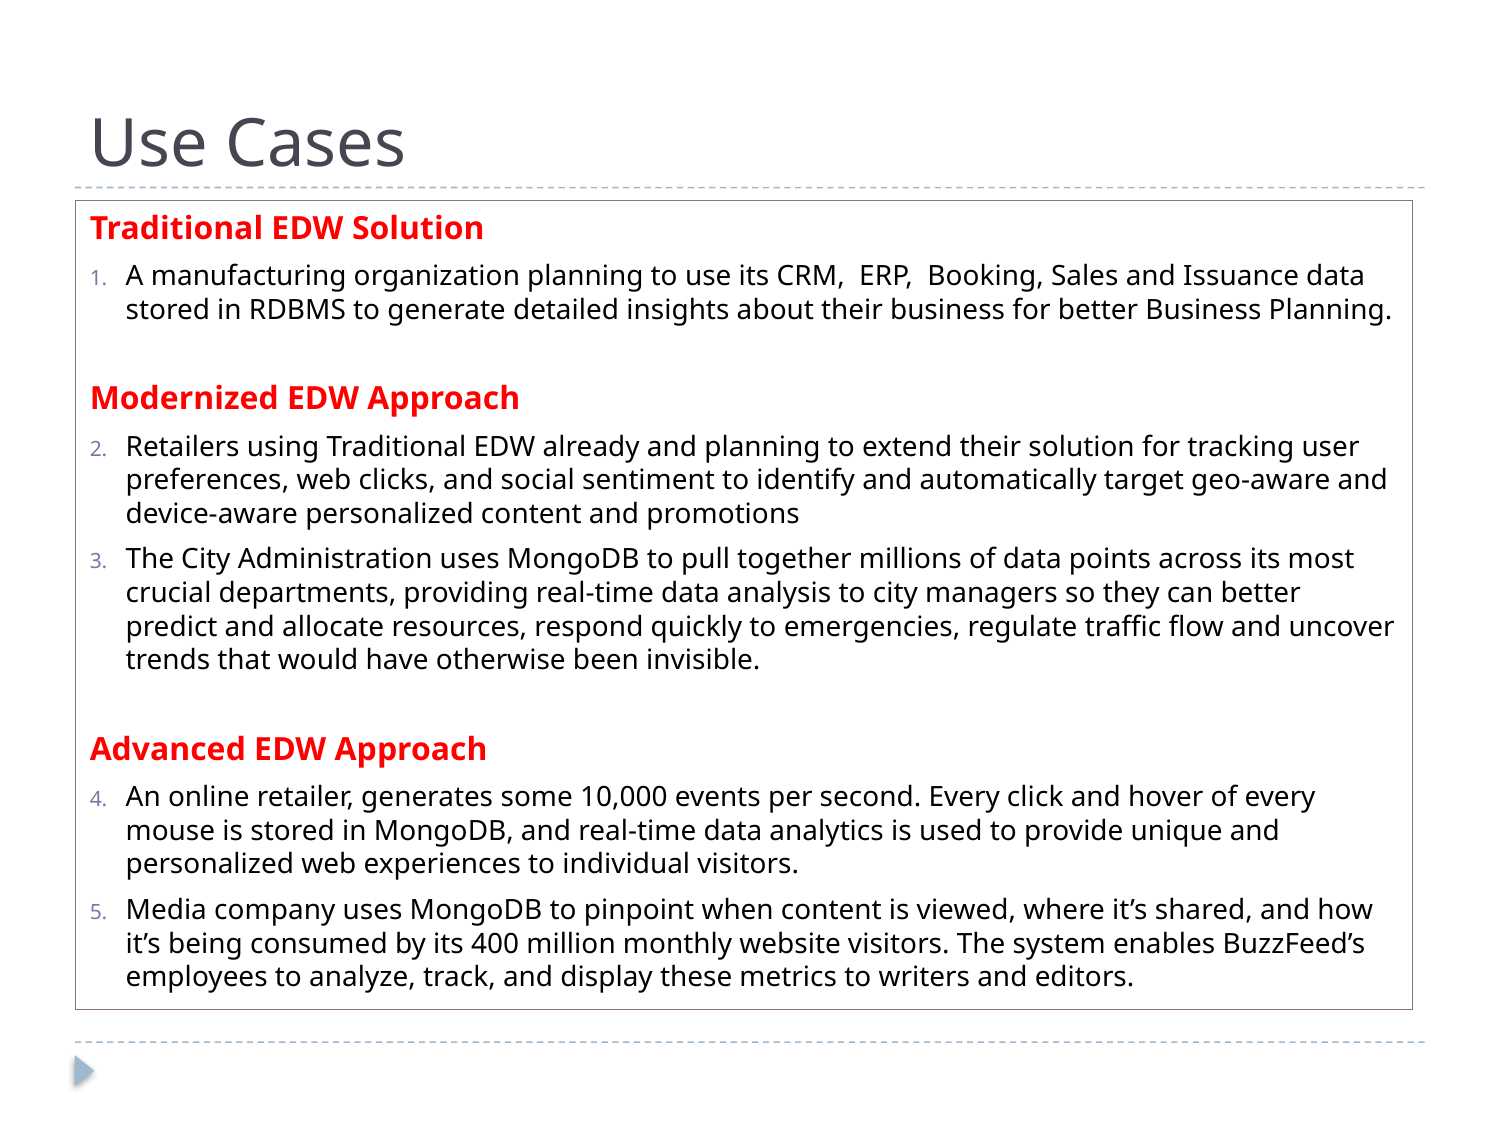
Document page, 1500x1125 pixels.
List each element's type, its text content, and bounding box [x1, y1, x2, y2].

list Traditional EDW Solution A manufacturing organization planning to use its CRM, ERP, Booking, Sales and Issuance data stored in RDBMS to generate detailed insights about their business for better Business Planning. Modernized EDW Approach Retailers using Traditional EDW already and planning to extend their solution for tracking user preferences, web clicks, and social sentiment to identify and automatically target geo-aware and device-aware personalized content and promotions The City Administration uses MongoDB to pull together millions of data points across its most crucial departments, providing real-time data analysis to city managers so they can better predict and allocate resources, respond quickly to emergencies, regulate traffic flow and uncover trends that would have otherwise been invisible. Advanced EDW Approach An online retailer, generates some 10,000 events per second. Every click and hover of every mouse is stored in MongoDB, and real-time data analytics is used to provide unique and personalized web experiences to individual visitors. Media company uses MongoDB to pinpoint when content is viewed, where it’s shared, and how it’s being consumed by its 400 million monthly website visitors. The system enables BuzzFeed’s employees to analyze, track, and display these metrics to writers and editors. [75, 200, 1413, 1010]
title Use Cases [75, 24, 1425, 188]
